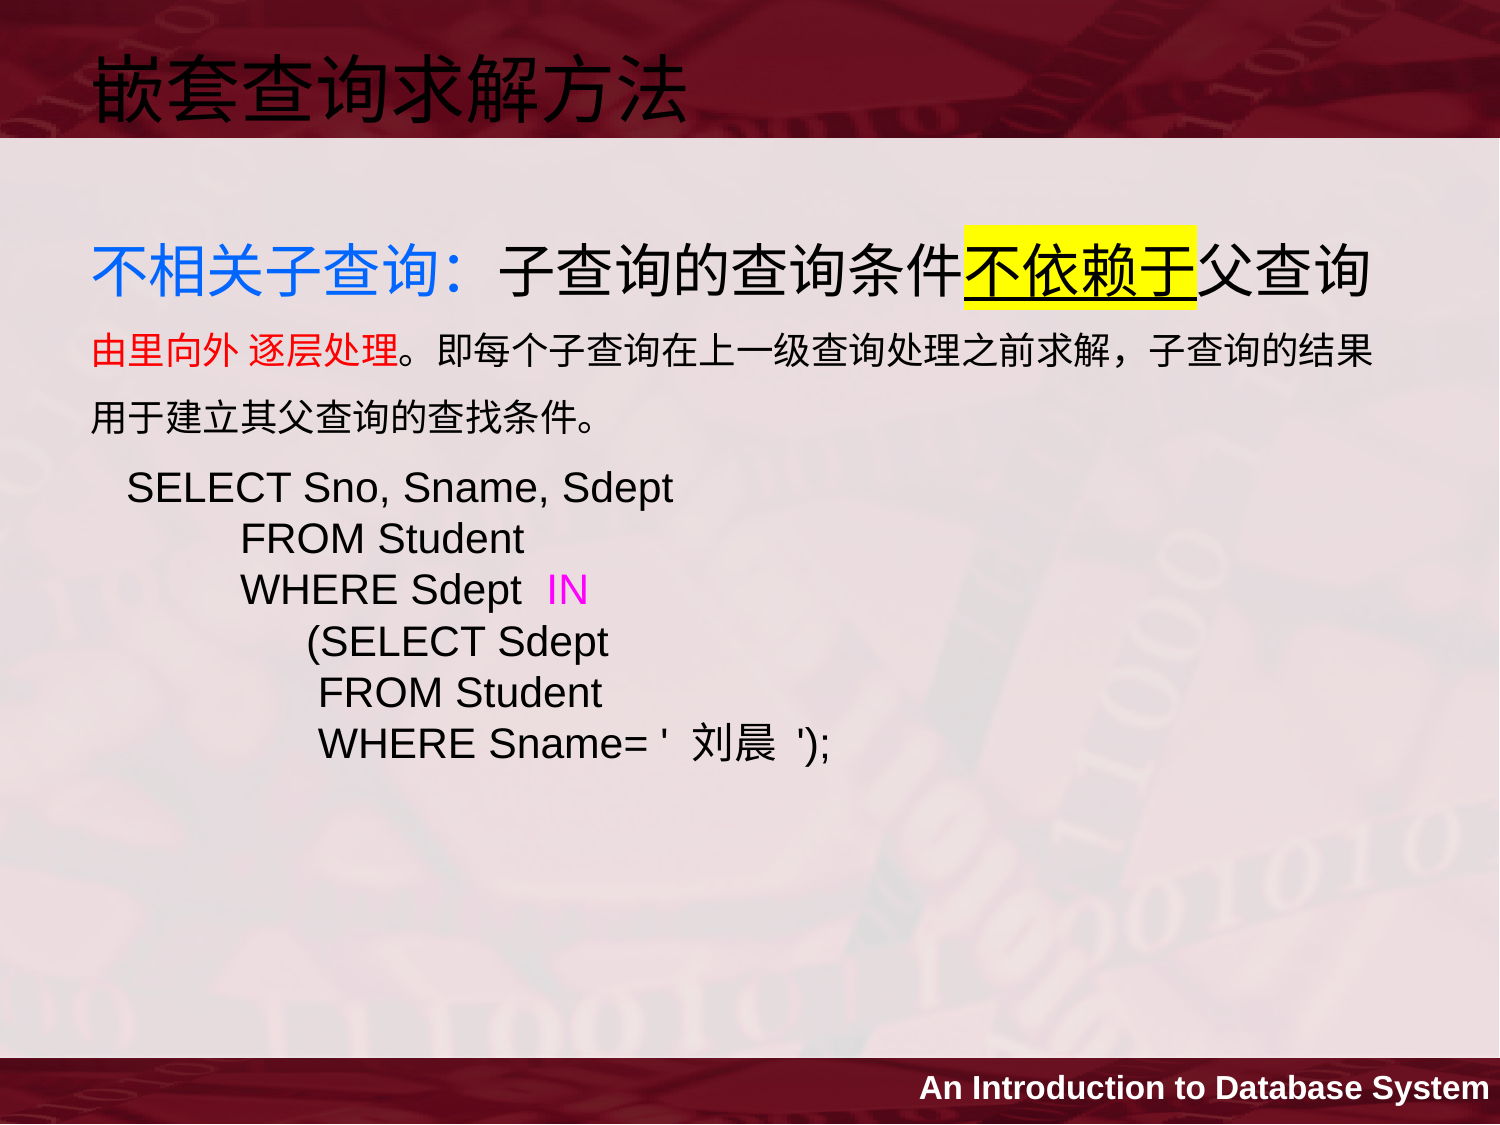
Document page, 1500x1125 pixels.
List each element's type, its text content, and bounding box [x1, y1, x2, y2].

list 不相关子查询：子查询的查询条件不依赖于父查询 由里向外 逐层处理。即每个子查询在上一级查询处理之前求解，子查询的结果用于建立其父查询的查找条件。 SELECT Sno, Sname, Sdept FROM Student WHERE Sdept IN (SELECT Sdept FROM Student WHERE Sname= ' 刘晨 '); [75, 219, 1425, 1017]
title 嵌套查询求解方法 [75, 0, 1425, 181]
picture [0, 0, 1500, 1124]
